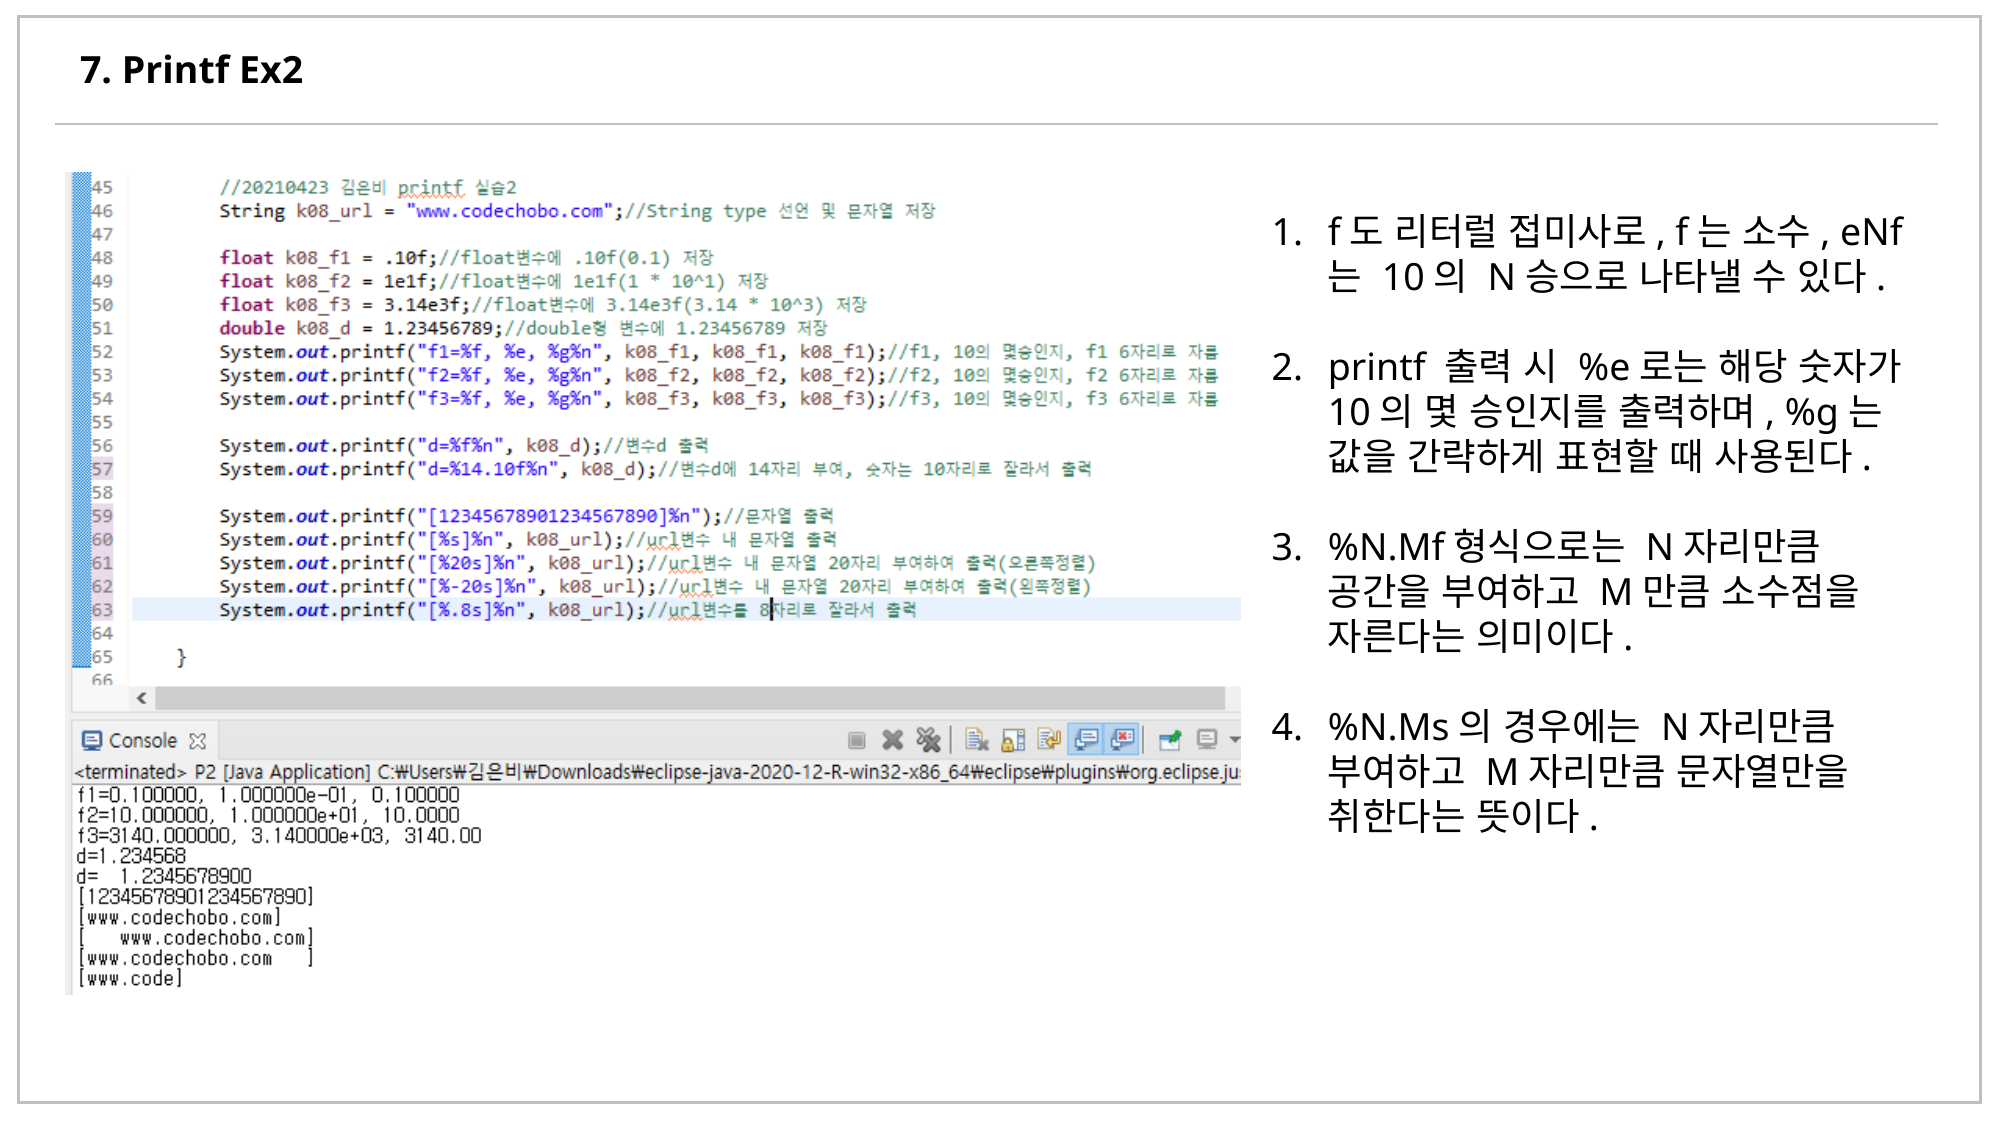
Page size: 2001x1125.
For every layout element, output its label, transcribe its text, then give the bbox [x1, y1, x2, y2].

picture [65, 172, 1241, 995]
text_box 7. Printf Ex2 [65, 38, 319, 98]
text_box f도 리터럴 접미사로, f는 소수, eNf는 10의 N승으로 나타낼 수 있다. printf 출력 시 %e로는 해당 숫자가 10의 몇 승인지를 출력하며, %g는 값을 간략하게 표현할 때 사용된다. %N.Mf형식으로는 N자리만큼 공간을 부여하고 M만큼 소수점을 자른다는 의미이다. %N.Ms의 경우에는 N자리만큼 부여하고 M자리만큼 문자열만을 취한다는 뜻이다. [1256, 200, 1932, 846]
